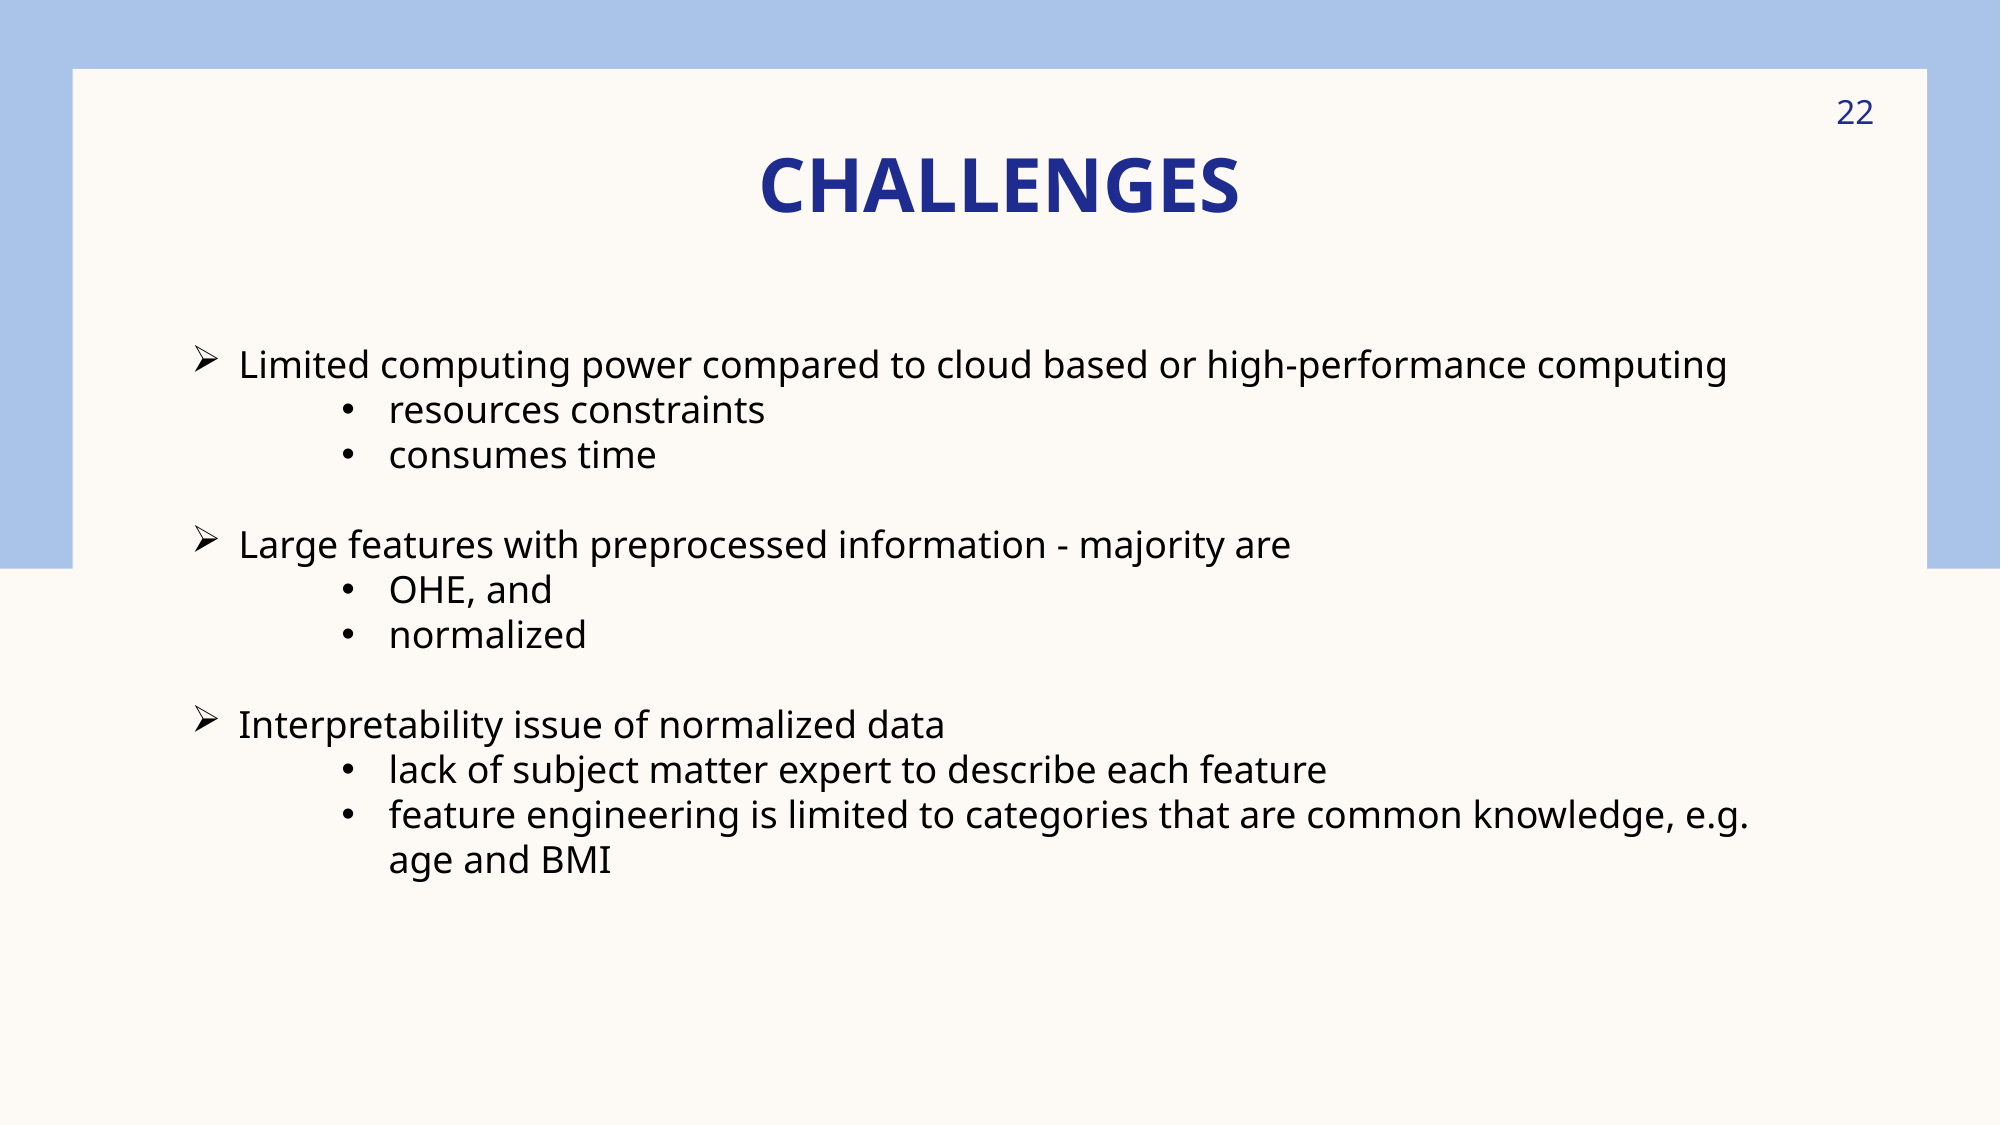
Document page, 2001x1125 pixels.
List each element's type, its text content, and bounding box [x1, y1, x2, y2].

title challenges [137, 69, 1863, 228]
slide_number 22 [1699, 75, 1875, 153]
text_box Limited computing power compared to cloud based or high-performance computing resources constraints consumes time Large features with preprocessed information - majority are OHE, and normalized Interpretability issue of normalized data lack of subject matter expert to describe each feature feature engineering is limited to categories that are common knowledge, e.g. age and BMI [176, 333, 1823, 889]
